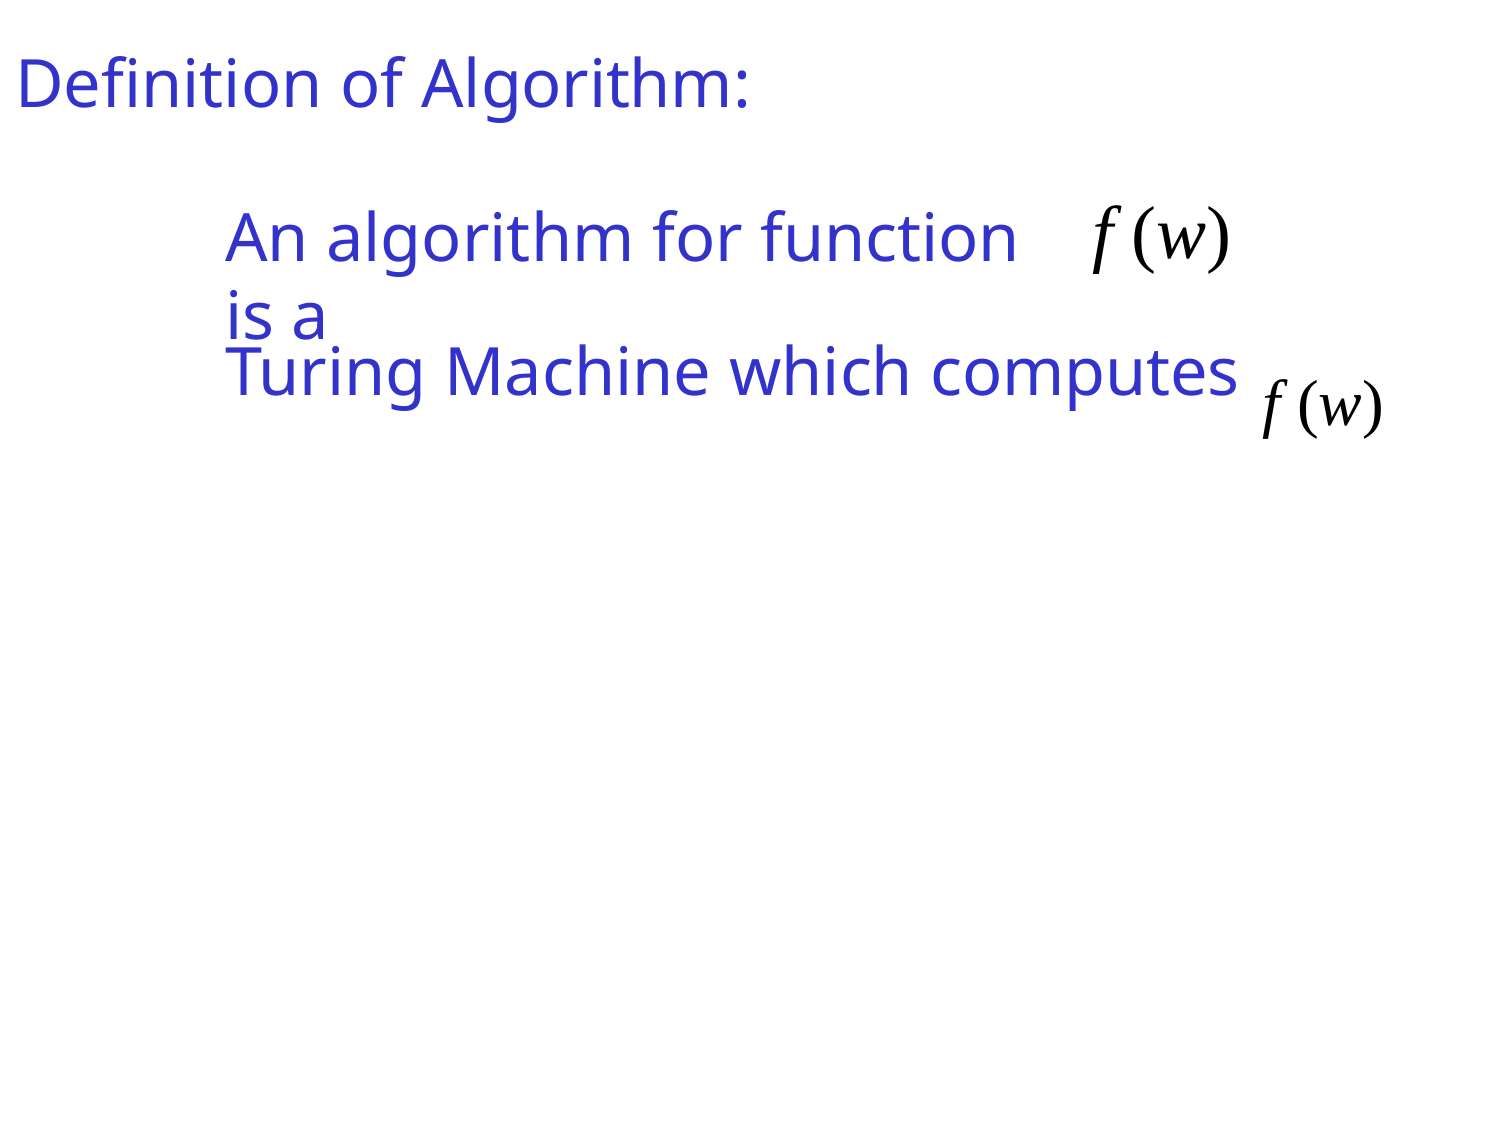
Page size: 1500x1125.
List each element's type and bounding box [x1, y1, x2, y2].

text_box [216, 181, 1406, 439]
title [12, 38, 772, 229]
